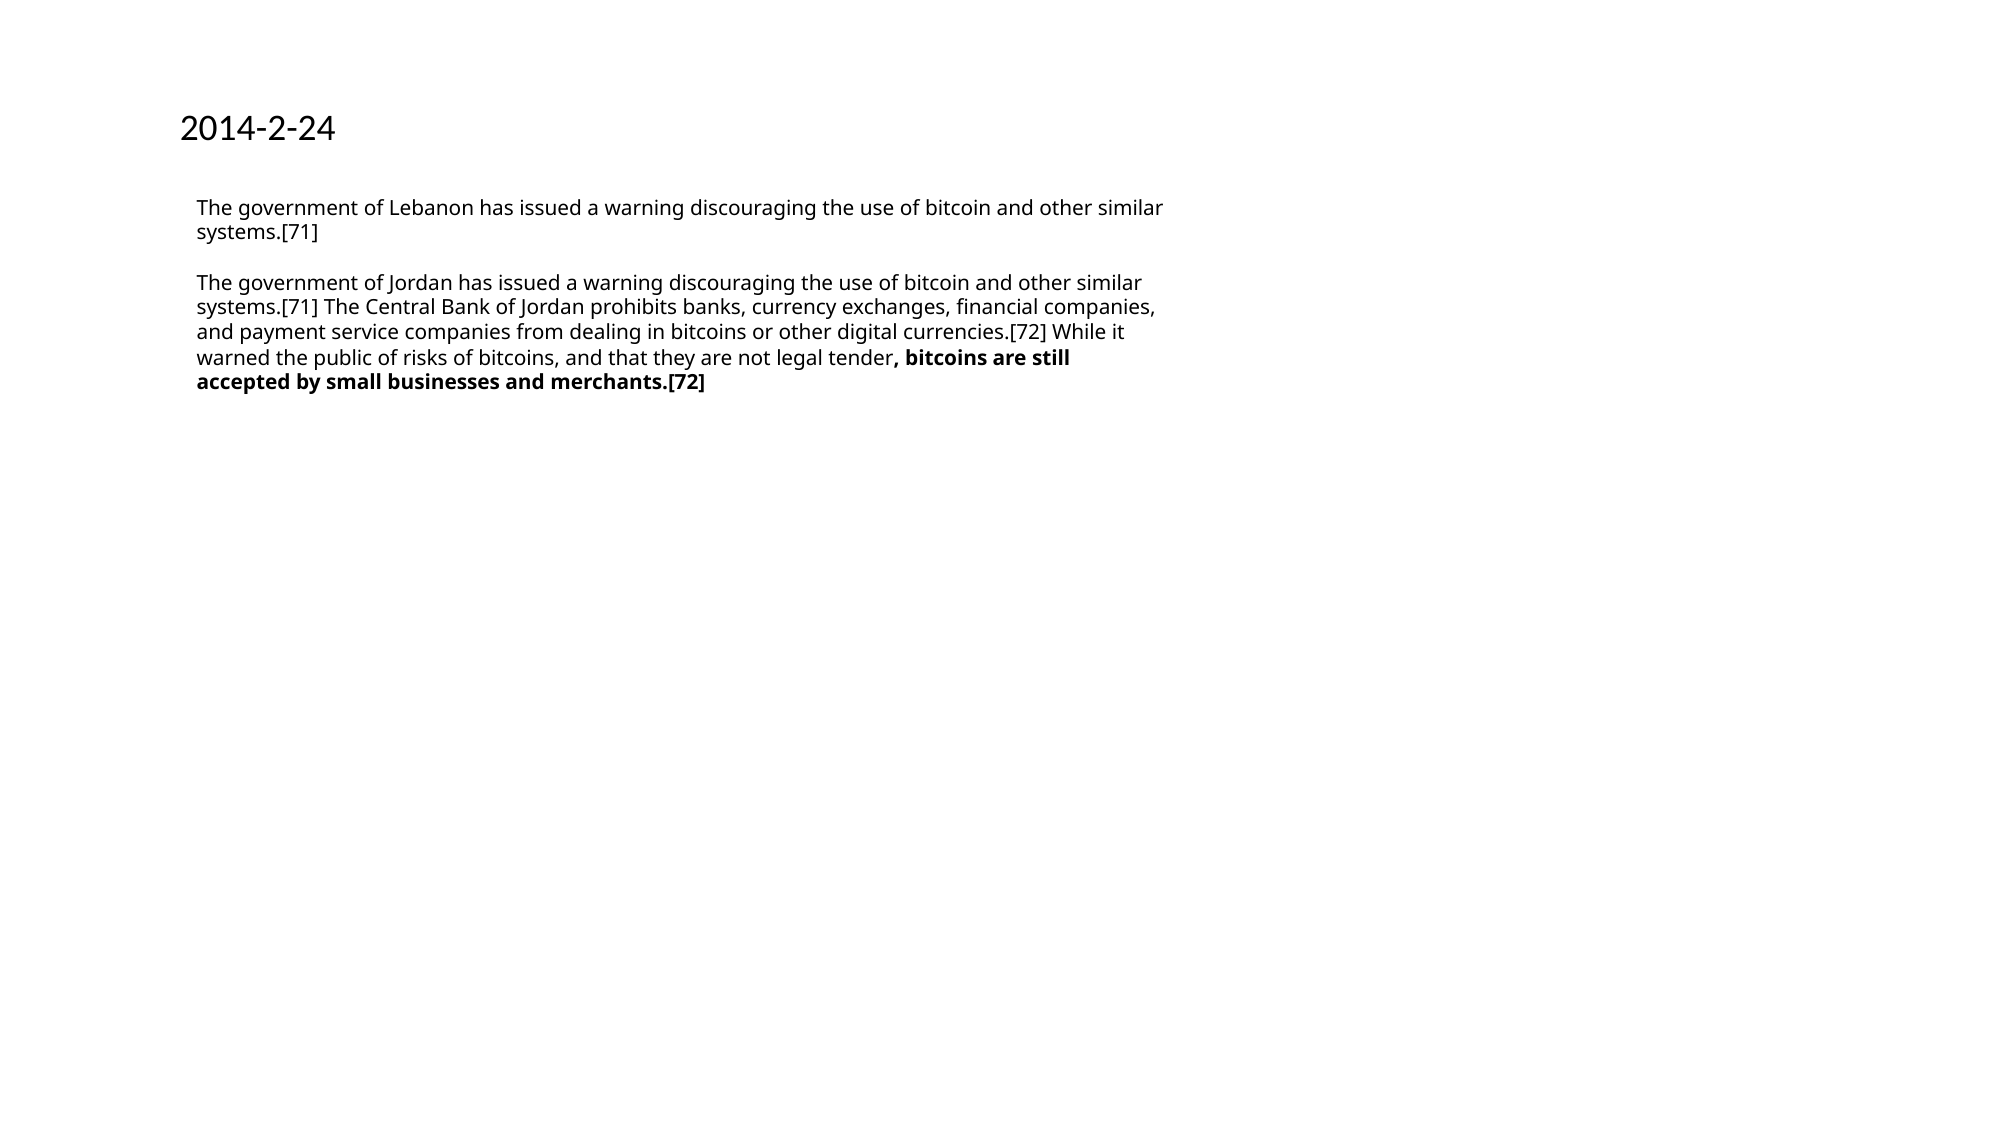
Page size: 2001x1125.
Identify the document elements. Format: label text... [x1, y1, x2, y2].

text_box 2014-2-24 [165, 95, 351, 155]
text_box The government of Lebanon has issued a warning discouraging the use of bitcoin and other similar systems.[71] The government of Jordan has issued a warning discouraging the use of bitcoin and other similar systems.[71] The Central Bank of Jordan prohibits banks, currency exchanges, financial companies, and payment service companies from dealing in bitcoins or other digital currencies.[72] While it warned the public of risks of bitcoins, and that they are not legal tender, bitcoins are still accepted by small businesses and merchants.[72] [181, 186, 1183, 427]
